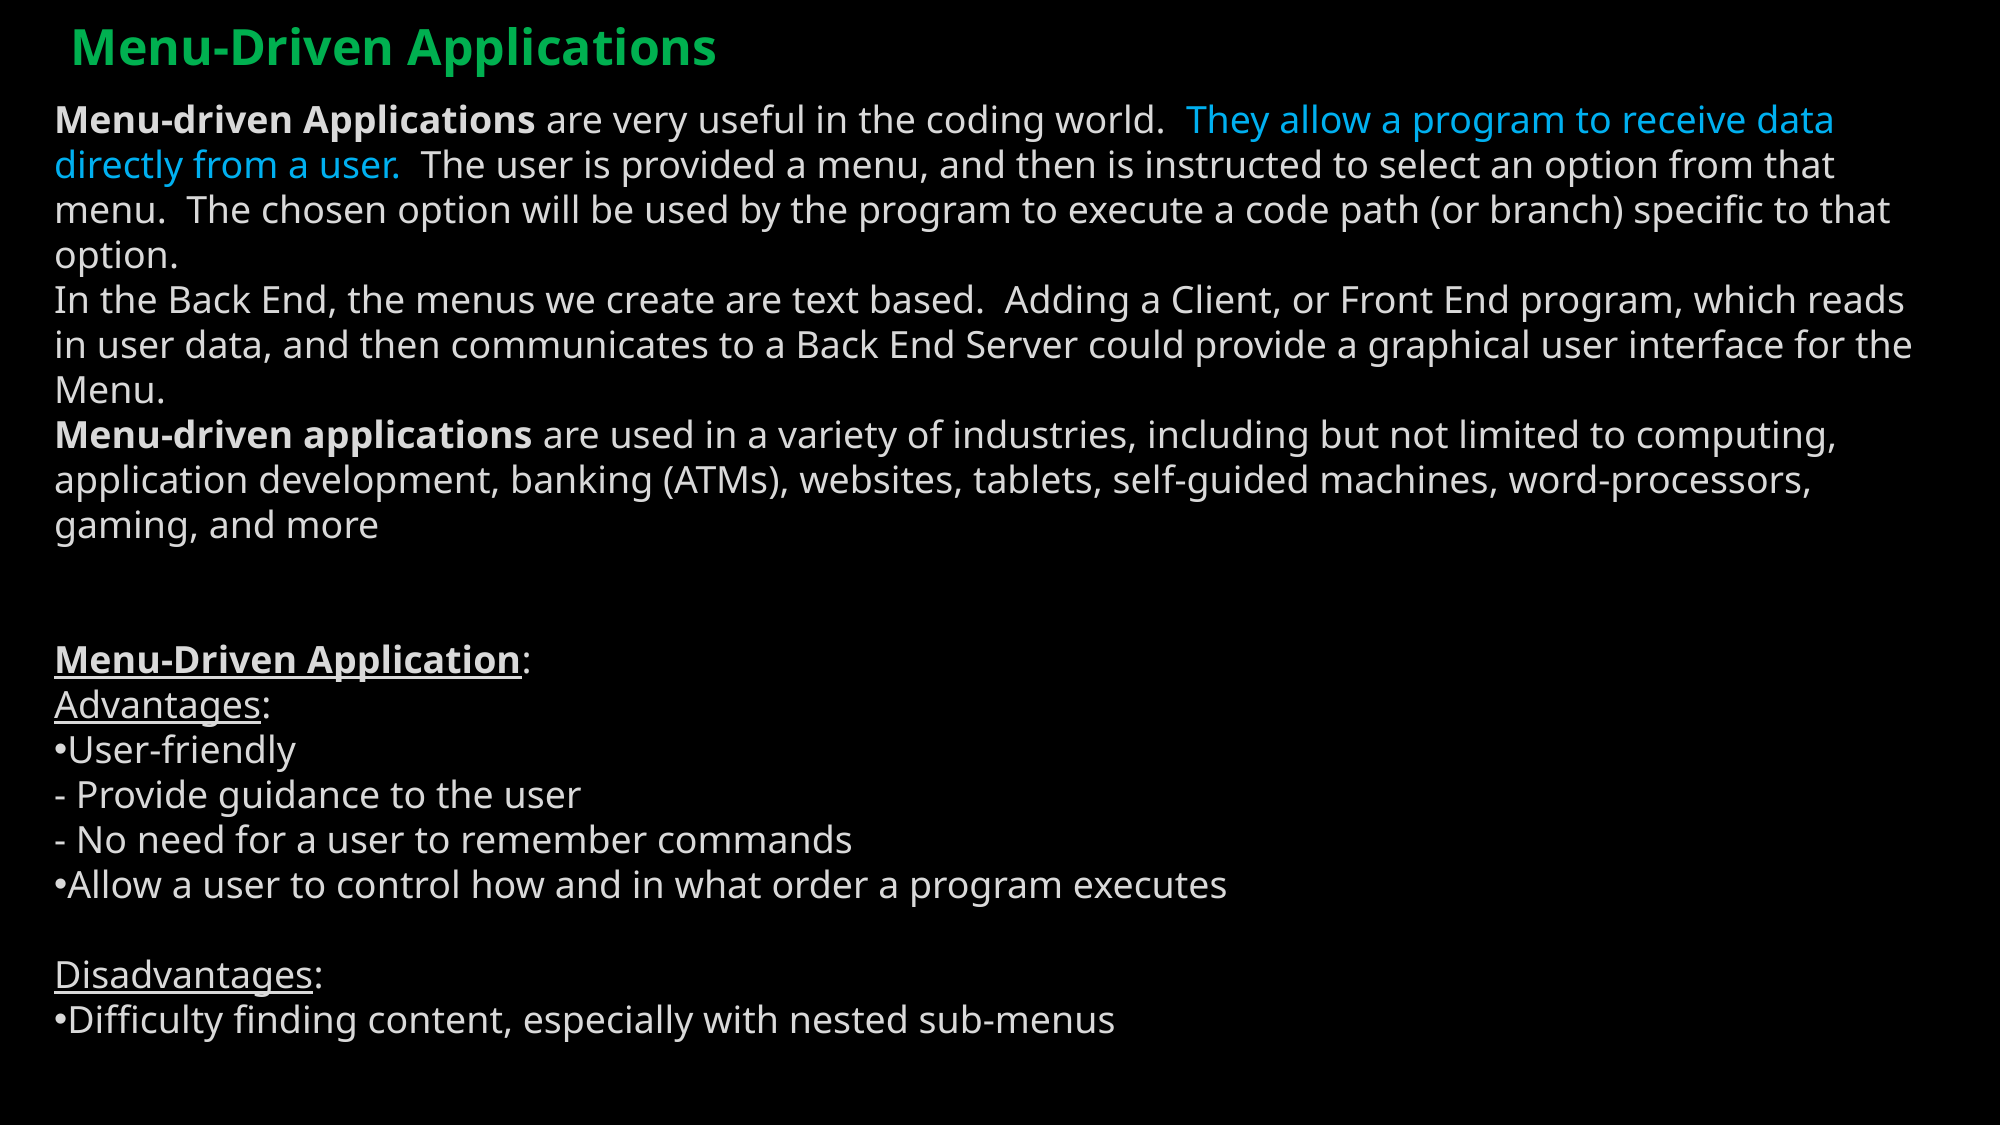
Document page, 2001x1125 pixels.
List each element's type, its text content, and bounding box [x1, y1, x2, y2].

text_box Menu-Driven Applications [55, 8, 1935, 83]
text_box Menu-driven Applications are very useful in the coding world. They allow a program to receive data directly from a user. The user is provided a menu, and then is instructed to select an option from that menu. The chosen option will be used by the program to execute a code path (or branch) specific to that option. In the Back End, the menus we create are text based. Adding a Client, or Front End program, which reads in user data, and then communicates to a Back End Server could provide a graphical user interface for the Menu. Menu-driven applications are used in a variety of industries, including but not limited to computing, application development, banking (ATMs), websites, tablets, self-guided machines, word-processors, gaming, and more Menu-Driven Application: Advantages: User-friendly - Provide guidance to the user - No need for a user to remember commands Allow a user to control how and in what order a program executes Disadvantages: Difficulty finding content, especially with nested sub-menus [39, 88, 1945, 1094]
